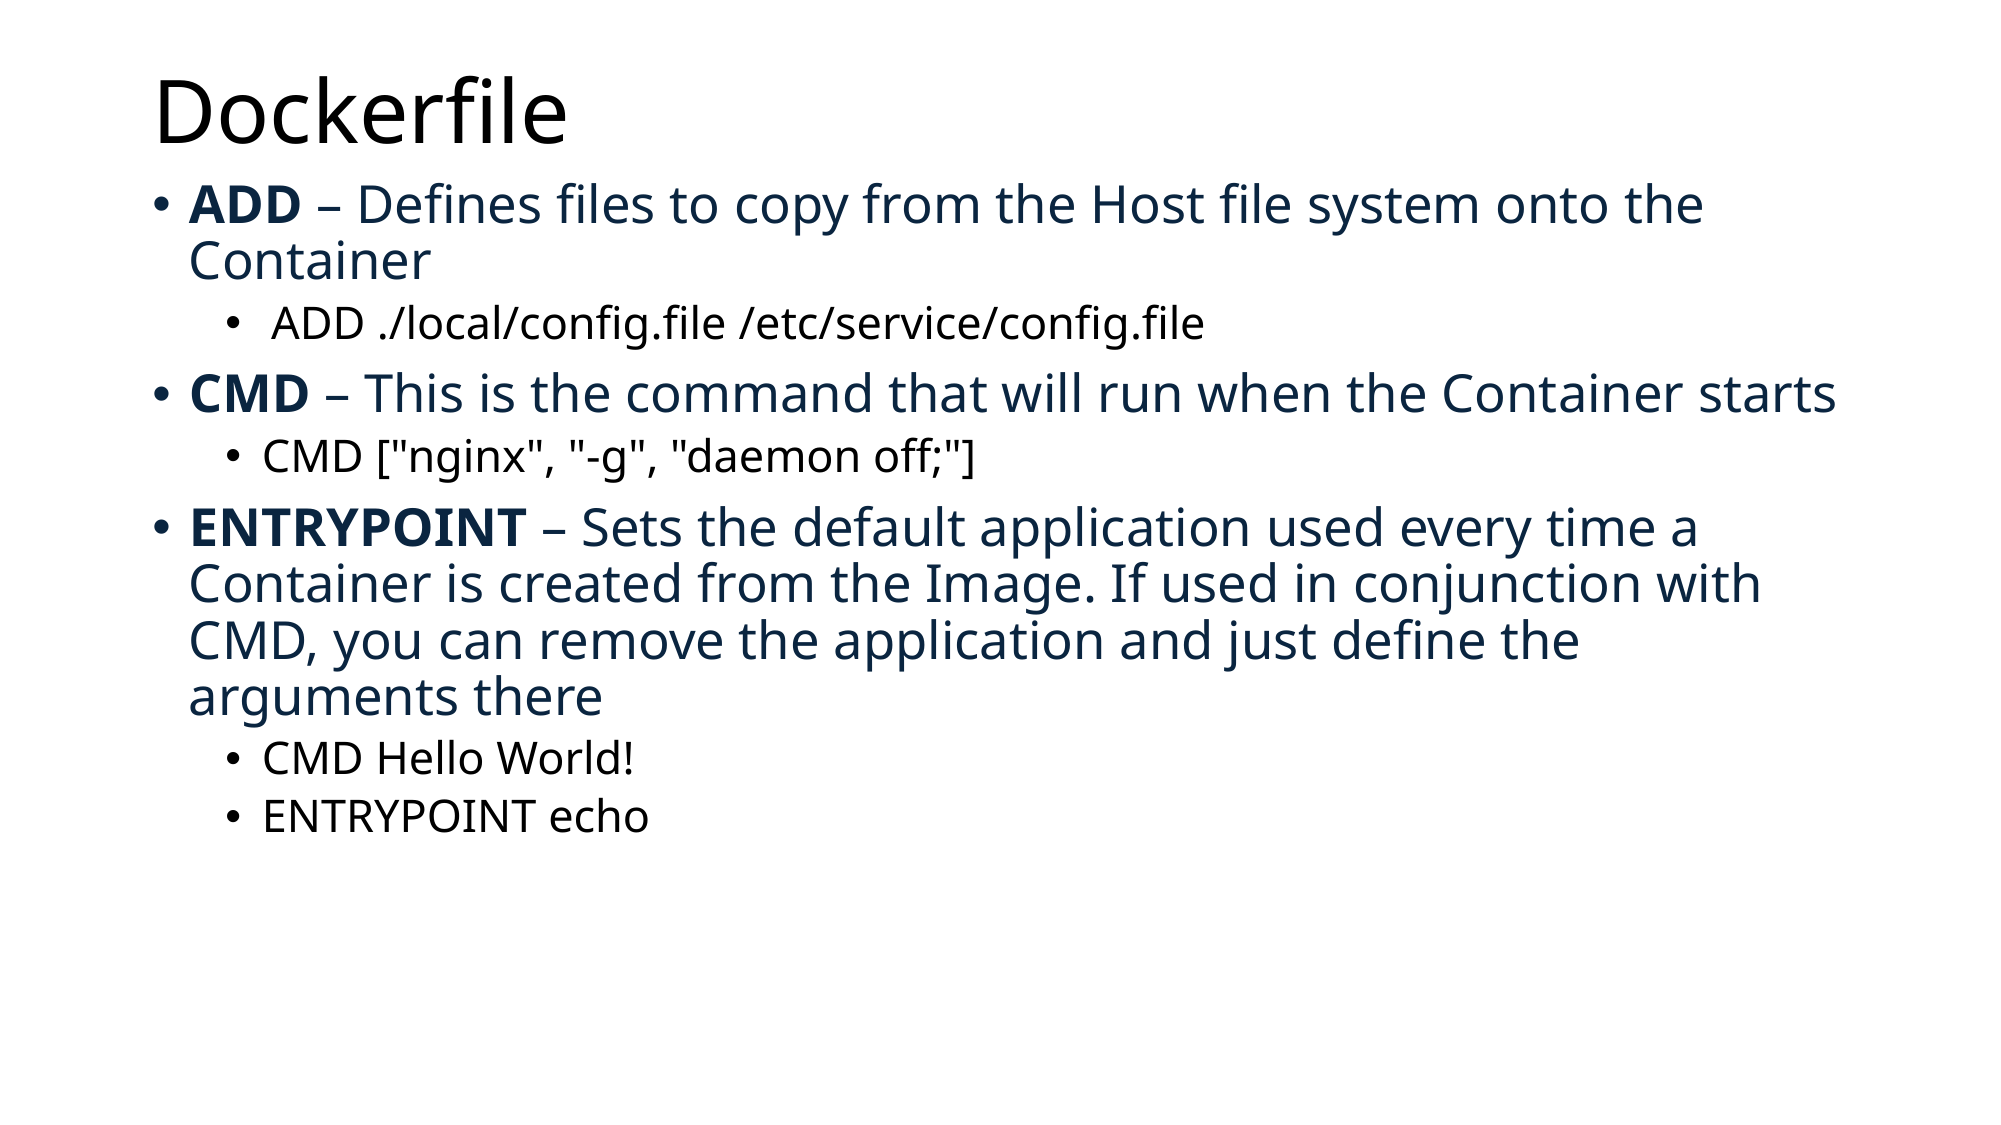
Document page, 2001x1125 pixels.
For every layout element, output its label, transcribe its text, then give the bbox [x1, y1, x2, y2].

list ADD – Defines files to copy from the Host file system onto the Container ADD ./local/config.file /etc/service/config.file CMD – This is the command that will run when the Container starts CMD ["nginx", "-g", "daemon off;"] ENTRYPOINT – Sets the default application used every time a Container is created from the Image. If used in conjunction with CMD, you can remove the application and just define the arguments there CMD Hello World! ENTRYPOINT echo [137, 170, 1863, 1014]
title Dockerfile [137, 59, 1863, 170]
